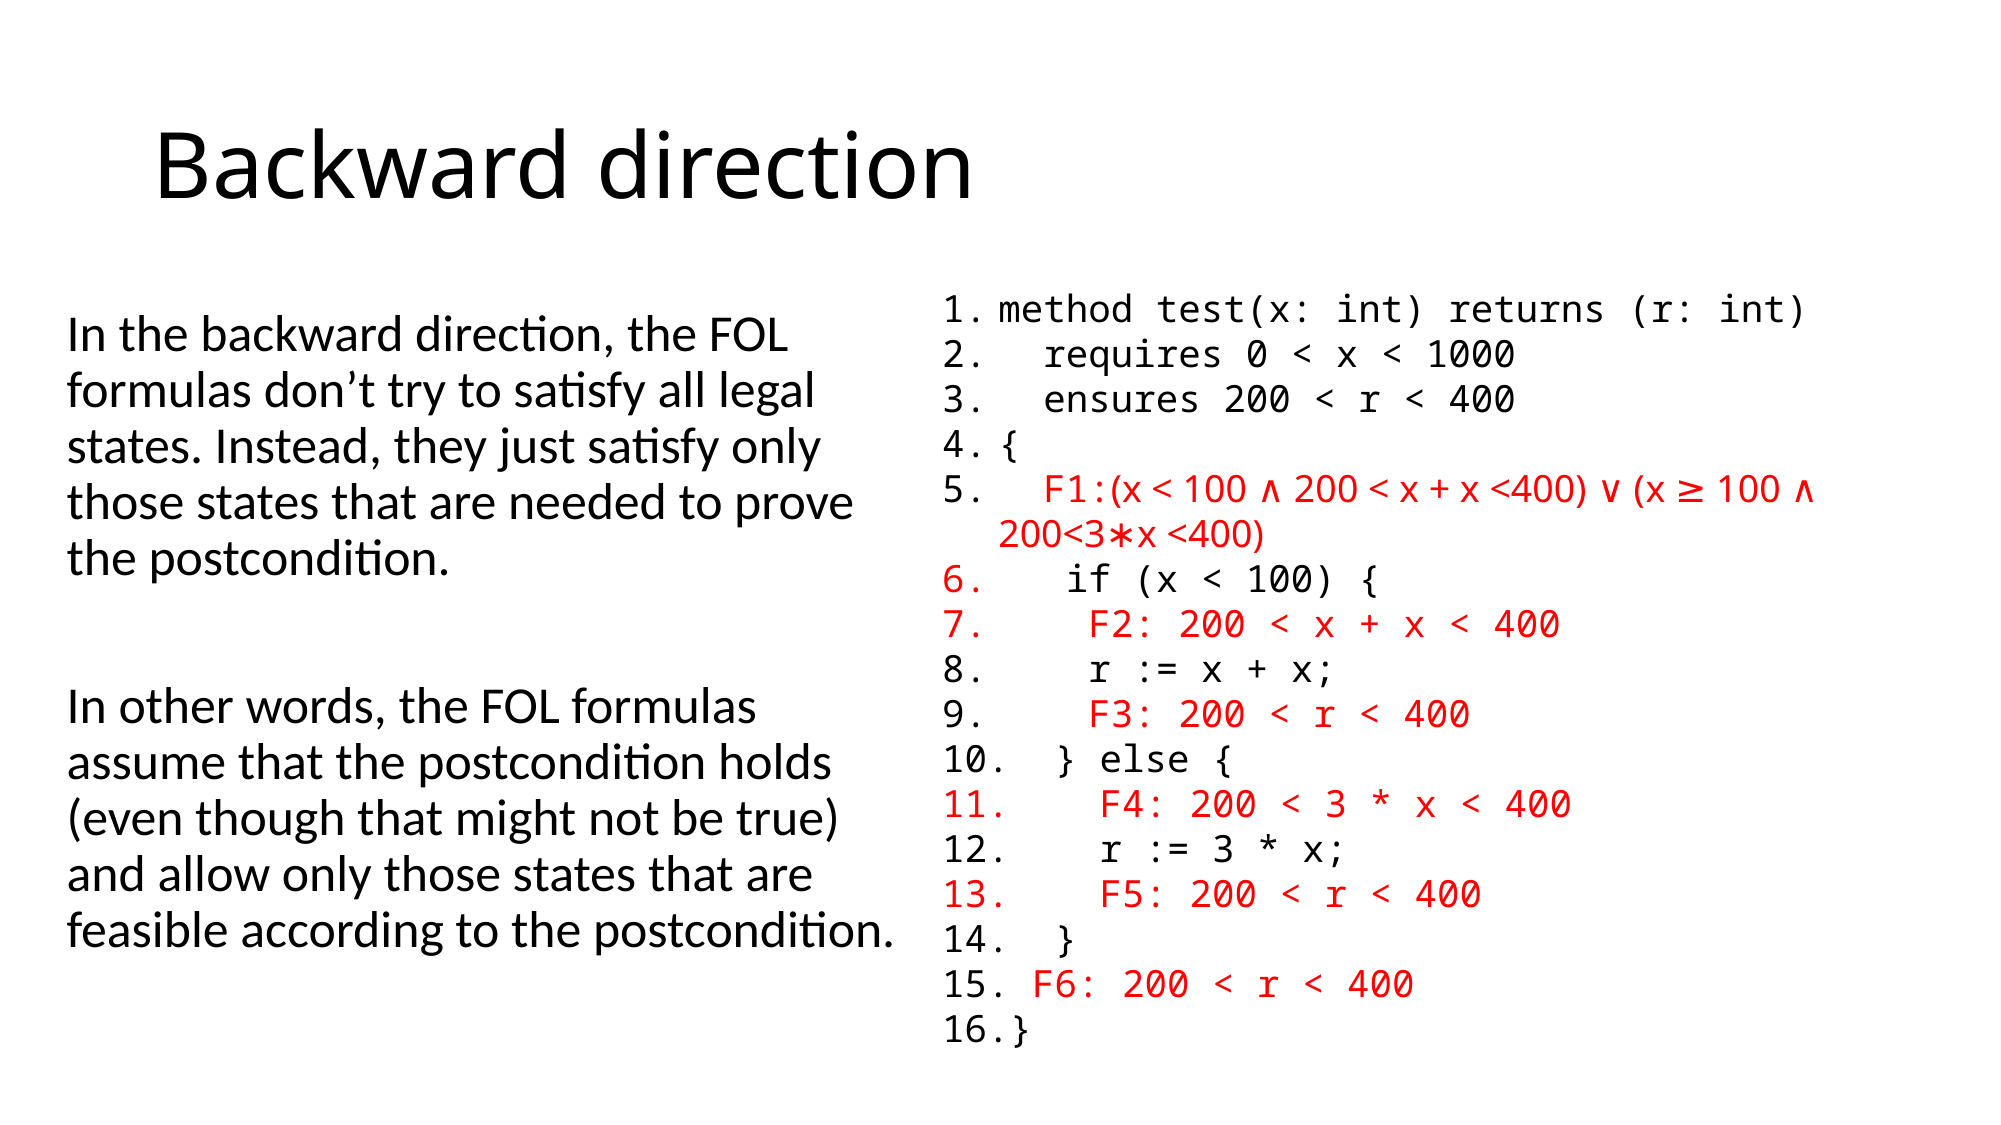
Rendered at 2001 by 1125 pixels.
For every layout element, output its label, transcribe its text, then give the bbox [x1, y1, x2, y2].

list In the backward direction, the FOL formulas don’t try to satisfy all legal states. Instead, they just satisfy only those states that are needed to prove the postcondition. In other words, the FOL formulas assume that the postcondition holds (even though that might not be true) and allow only those states that are feasible according to the postcondition. [51, 299, 913, 1014]
text_box method test(x: int) returns (r: int) requires 0 < x < 1000 ensures 200 < r < 400 { F1:(x < 100 ∧ 200 < x + x <400) ∨ (x ≥ 100 ∧ 200<3∗x <400) if (x < 100) { F2: 200 < x + x < 400 r := x + x; F3: 200 < r < 400 } else { F4: 200 < 3 * x < 400 r := 3 * x; F5: 200 < r < 400 } F6: 200 < r < 400 } [927, 277, 1978, 1058]
title Backward direction [137, 59, 1863, 278]
